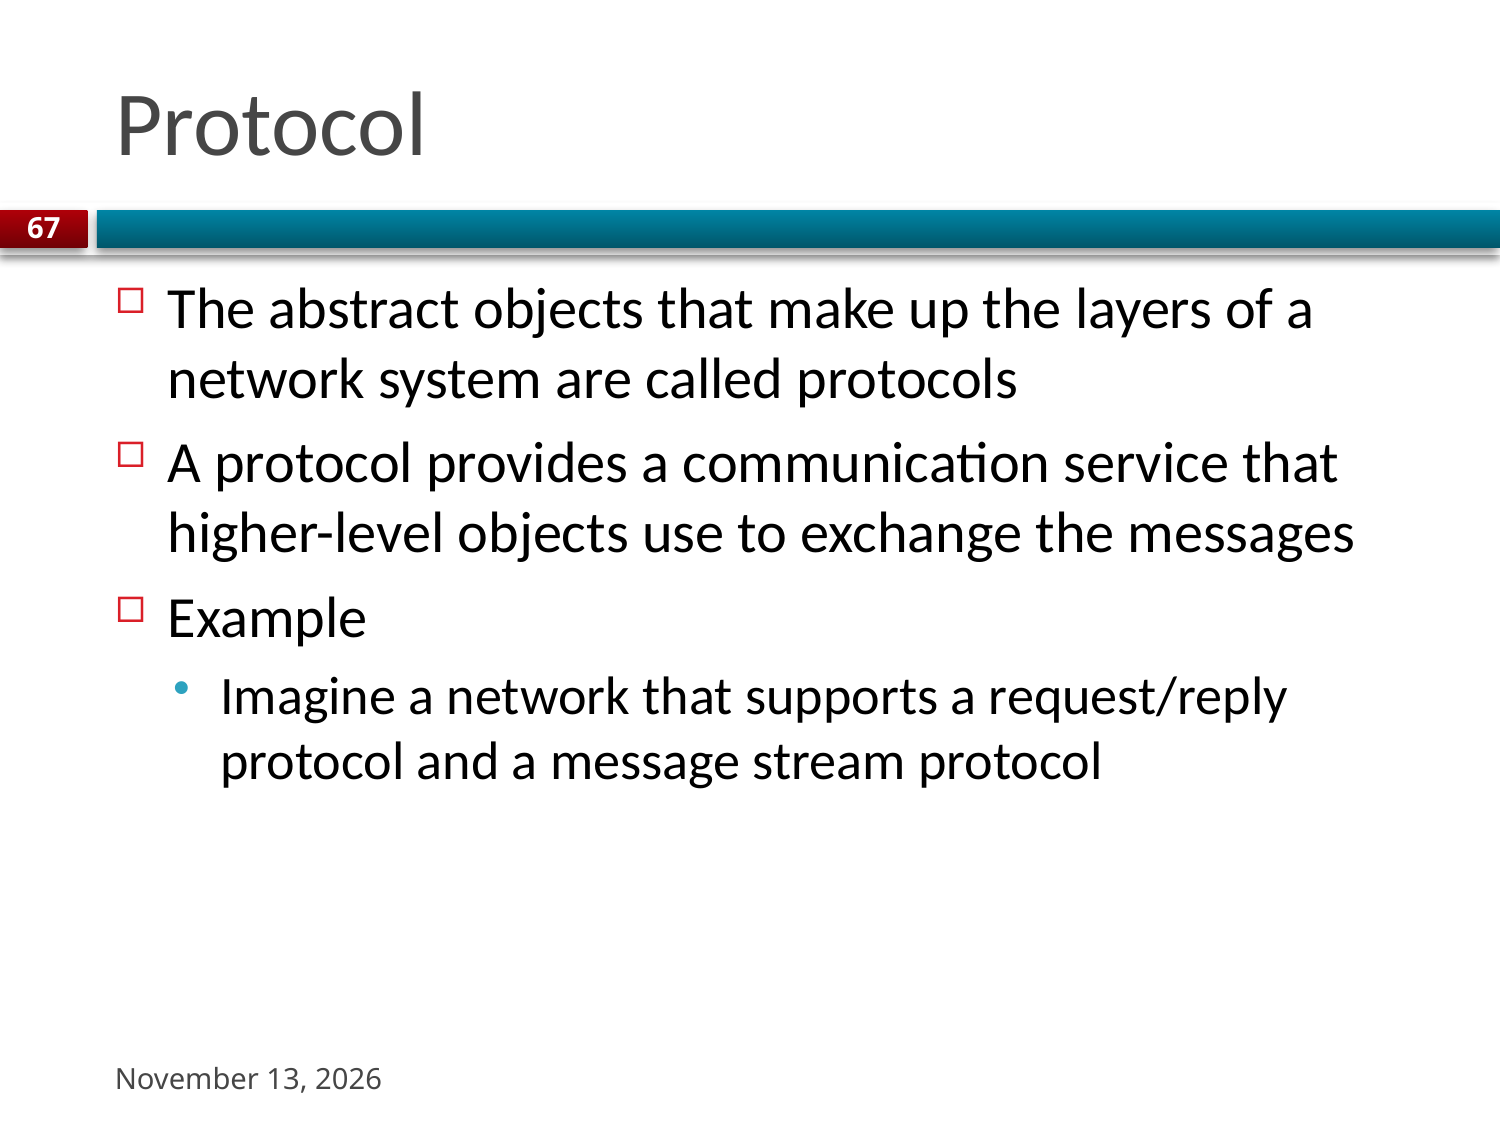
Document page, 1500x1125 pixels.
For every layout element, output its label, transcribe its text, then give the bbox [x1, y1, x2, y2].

slide_number 67 [0, 208, 88, 249]
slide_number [99, 1050, 538, 1110]
title Protocol [100, 37, 1438, 200]
list The abstract objects that make up the layers of a network system are called protocols A protocol provides a communication service that higher-level objects use to exchange the messages Example Imagine a network that supports a request/reply protocol and a message stream protocol [100, 262, 1438, 1000]
